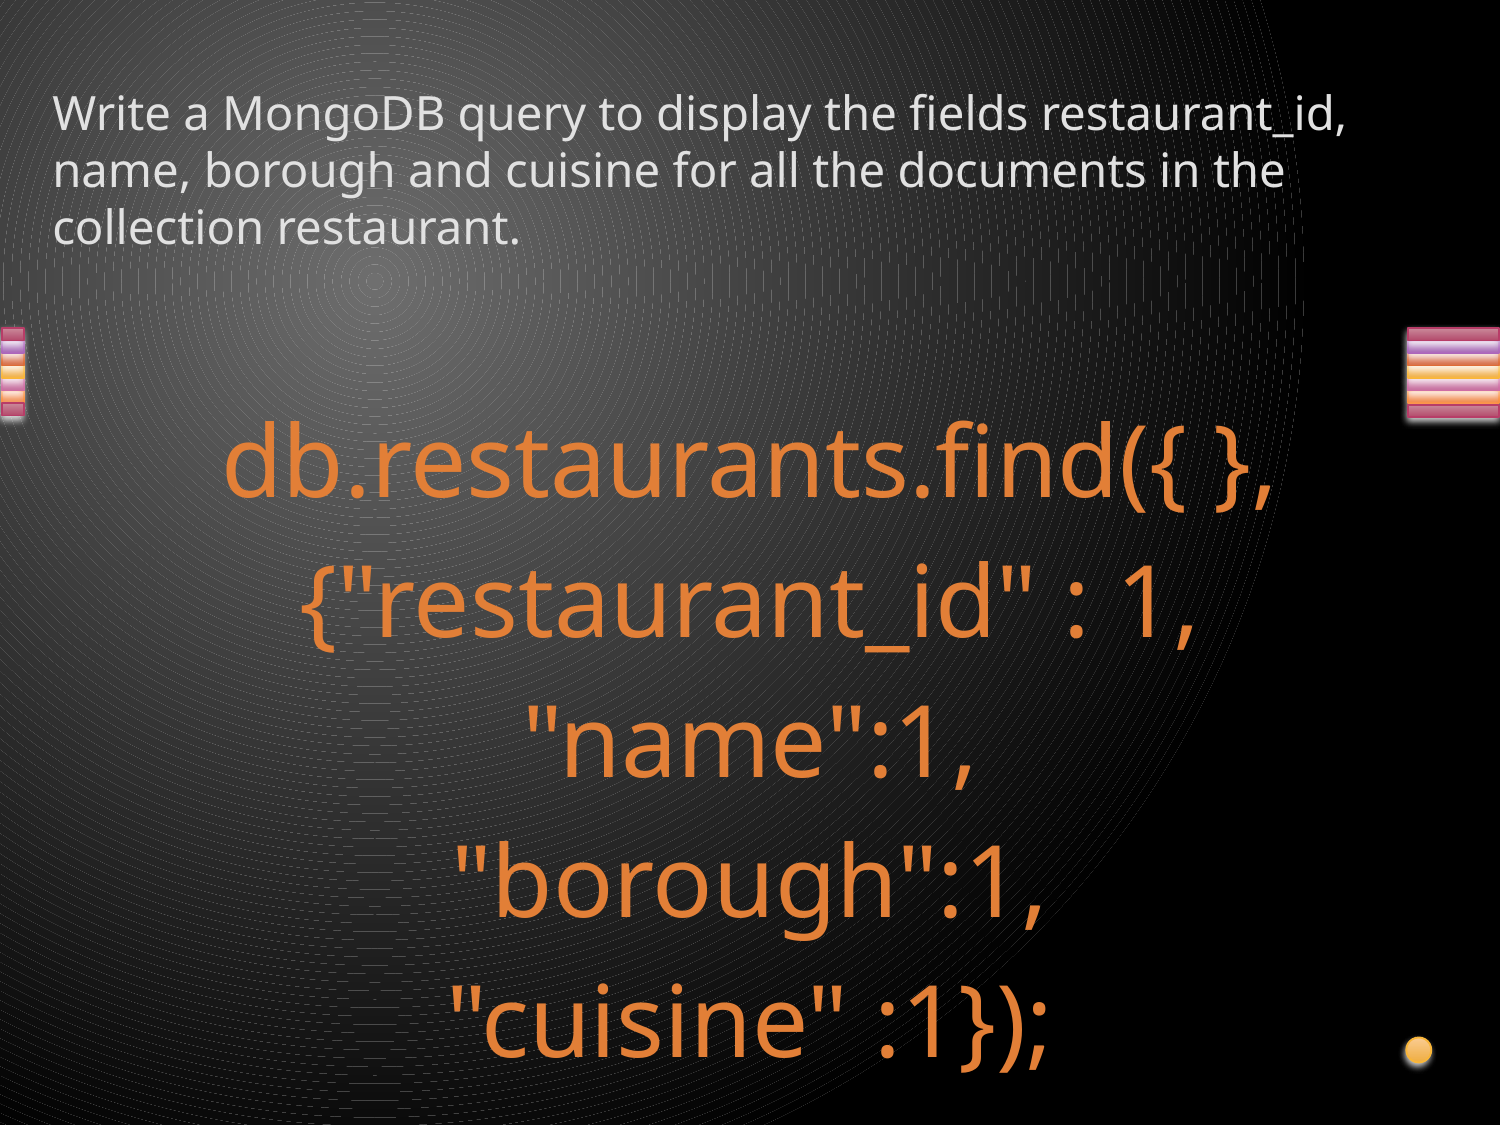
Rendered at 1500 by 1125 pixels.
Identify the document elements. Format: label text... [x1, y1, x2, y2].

list db.restaurants.find({ }, {"restaurant_id" : 1, "name":1, "borough":1, "cuisine" :1}); [37, 387, 1463, 1088]
title Write a MongoDB query to display the fields restaurant_id, name, borough and cuisine for all the documents in the collection restaurant. [37, 75, 1388, 263]
